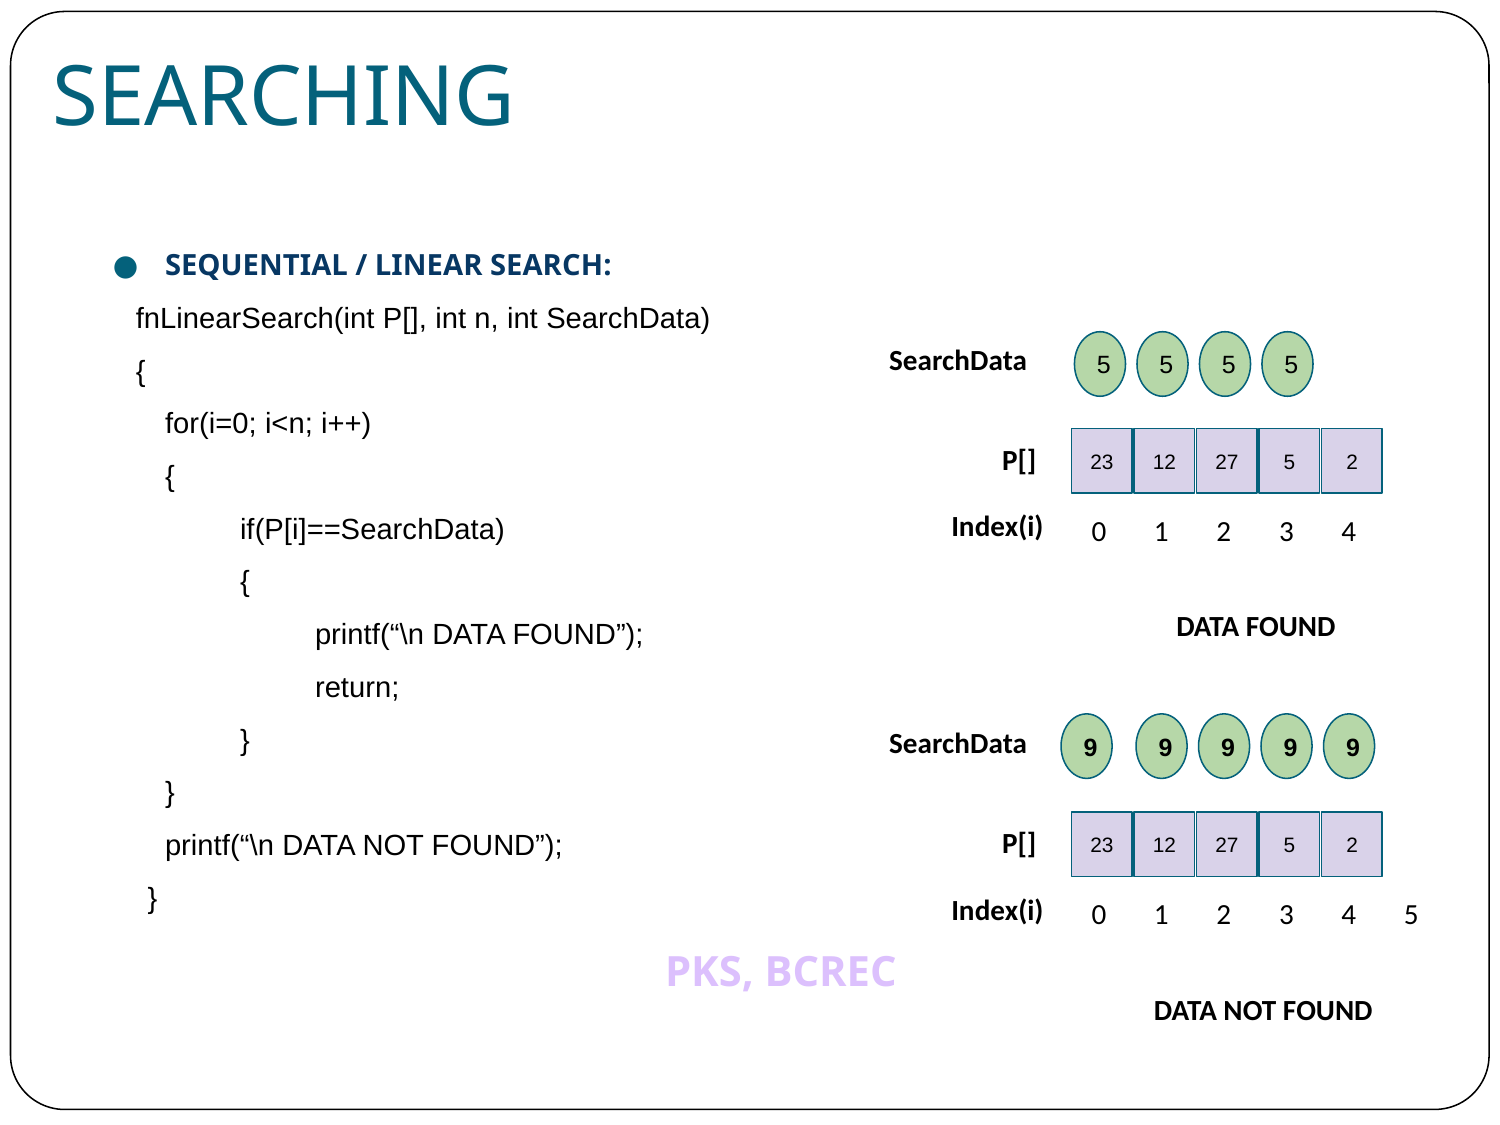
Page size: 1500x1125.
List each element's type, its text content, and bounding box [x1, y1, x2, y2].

text_box 23 [1071, 811, 1133, 877]
text_box 4 [1326, 880, 1359, 945]
text_box 9 [1061, 713, 1113, 779]
text_box 5 [1074, 331, 1126, 397]
text_box 5 [1259, 428, 1320, 493]
text_box 2 [1201, 496, 1234, 562]
text_box 27 [1196, 811, 1258, 877]
text_box 5 [1389, 880, 1422, 945]
text_box 27 [1196, 428, 1258, 493]
text_box 1 [1139, 496, 1172, 562]
text_box 9 [1261, 713, 1313, 779]
text_box 5 [1259, 811, 1320, 877]
text_box 3 [1264, 496, 1297, 562]
text_box 0 [1076, 880, 1109, 945]
text_box 4 [1326, 496, 1359, 562]
text_box 3 [1264, 880, 1297, 945]
text_box Index(i) [936, 492, 1061, 543]
text_box 0 [1076, 496, 1109, 562]
text_box 12 [1134, 428, 1195, 493]
text_box 9 [1323, 713, 1375, 779]
text_box 5 [1136, 331, 1189, 397]
text_box 9 [1198, 713, 1250, 779]
text_box 9 [1136, 713, 1188, 779]
text_box Index(i) [936, 876, 1061, 927]
text_box SearchData [874, 709, 1061, 760]
text_box 1 [1139, 880, 1172, 945]
text_box 2 [1321, 428, 1383, 493]
text_box P[] [987, 809, 1061, 860]
text_box 2 [1201, 880, 1234, 945]
text_box P[] [987, 426, 1061, 477]
title SEQUENTIAL / LINEAR SEARCH: fnLinearSearch(int P[], int n, int SearchData) { for(i=0; i<n; i++) { if(P[i]==SearchData) { printf(“\n DATA FOUND”); return; } } printf(“\n DATA NOT FOUND”); } [75, 638, 836, 964]
text_box 23 [1071, 428, 1133, 493]
title SEARCHING [37, 33, 1313, 158]
text_box 12 [1134, 811, 1195, 877]
text_box 2 [1321, 811, 1383, 877]
text_box 5 [1261, 331, 1314, 397]
text_box 5 [1199, 331, 1251, 397]
text_box DATA NOT FOUND [1139, 976, 1421, 1027]
text_box SearchData [874, 326, 1061, 377]
text_box DATA FOUND [1161, 592, 1359, 643]
